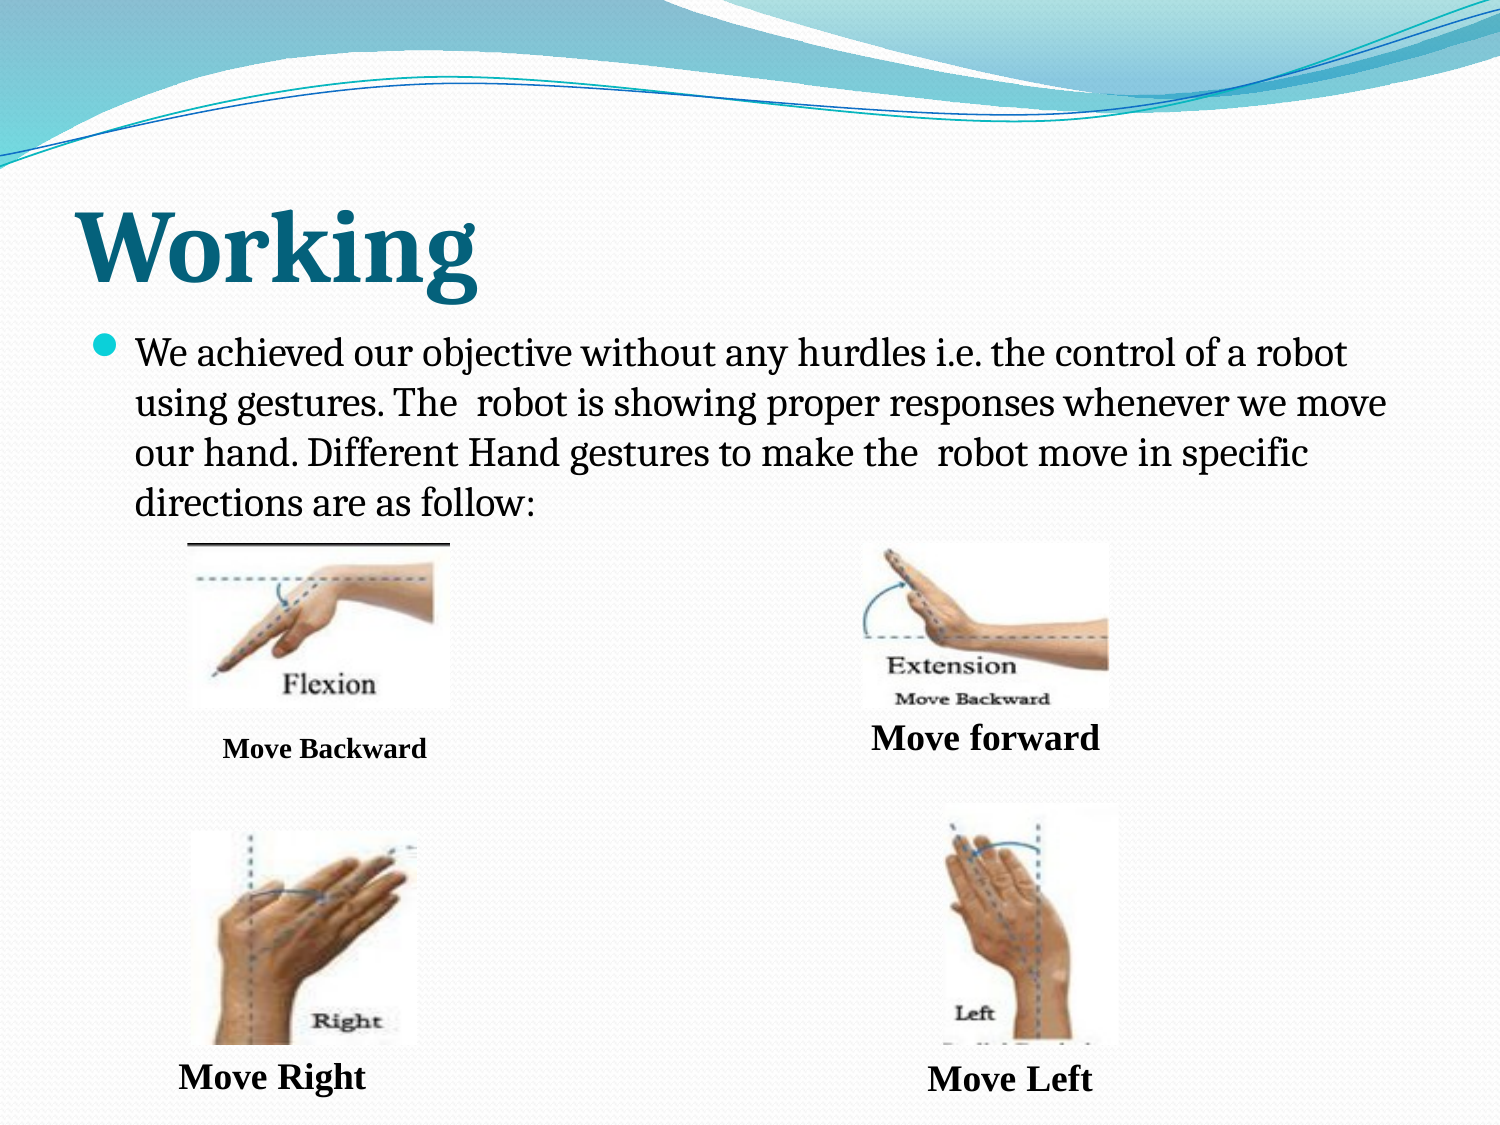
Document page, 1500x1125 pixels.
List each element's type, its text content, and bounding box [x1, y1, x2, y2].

text_box [862, 543, 1110, 705]
list We achieved our objective without any hurdles i.e. the control of a robot using gestures. The robot is showing proper responses whenever we move our hand. Different Hand gestures to make the robot move in specific directions are as follow: [75, 317, 1425, 1038]
text_box Move forward [856, 705, 1116, 765]
text_box [187, 543, 450, 708]
title Working [75, 115, 1425, 303]
text_box [190, 831, 417, 1045]
text_box Move Left [835, 1046, 1108, 1106]
text_box [942, 803, 1119, 1045]
text_box Move Right [163, 1044, 382, 1105]
text_box Move Backward [109, 722, 538, 773]
